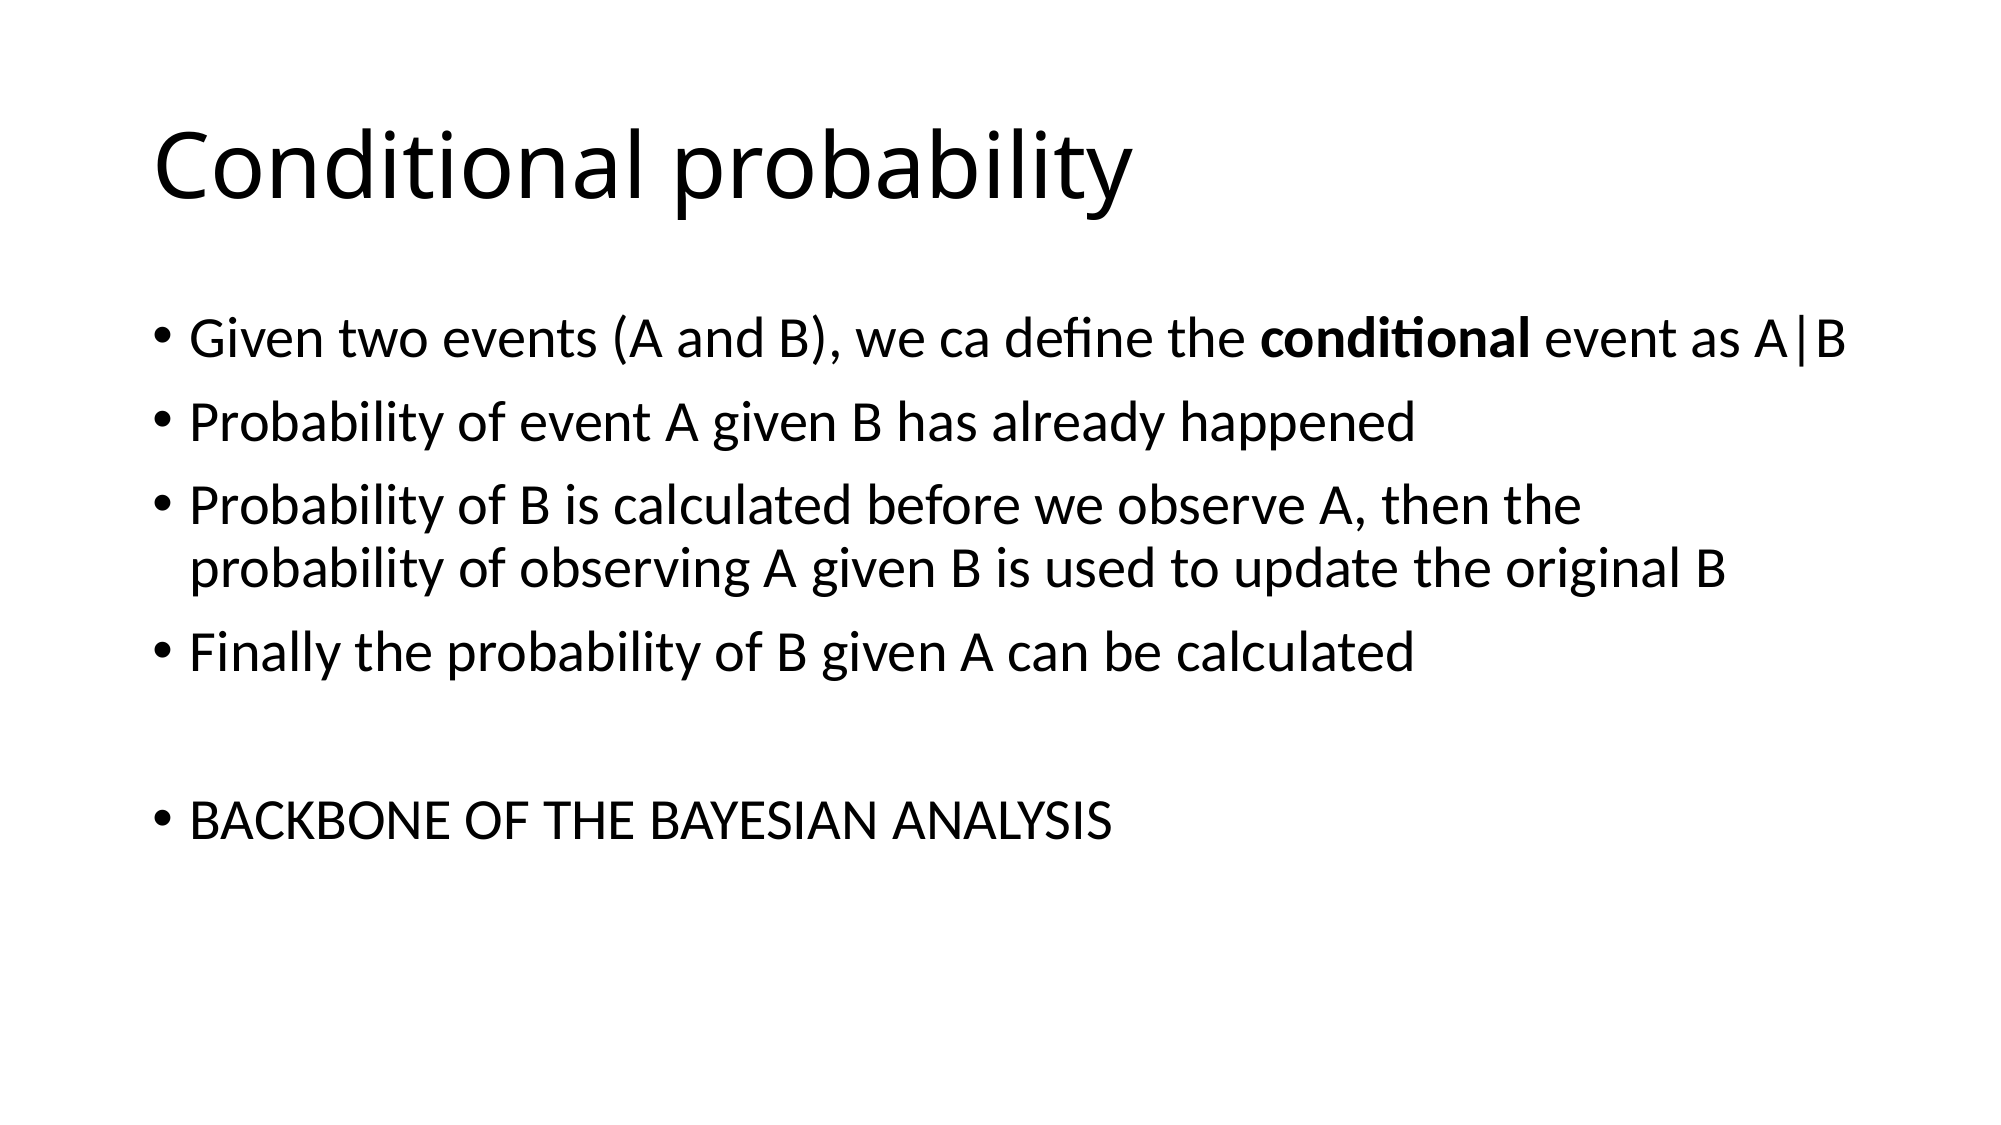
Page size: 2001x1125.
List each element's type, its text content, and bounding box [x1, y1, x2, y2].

list Given two events (A and B), we ca define the conditional event as A|B Probability of event A given B has already happened Probability of B is calculated before we observe A, then the probability of observing A given B is used to update the original B Finally the probability of B given A can be calculated BACKBONE OF THE BAYESIAN ANALYSIS [137, 299, 1863, 1014]
title Conditional probability [137, 59, 1863, 278]
